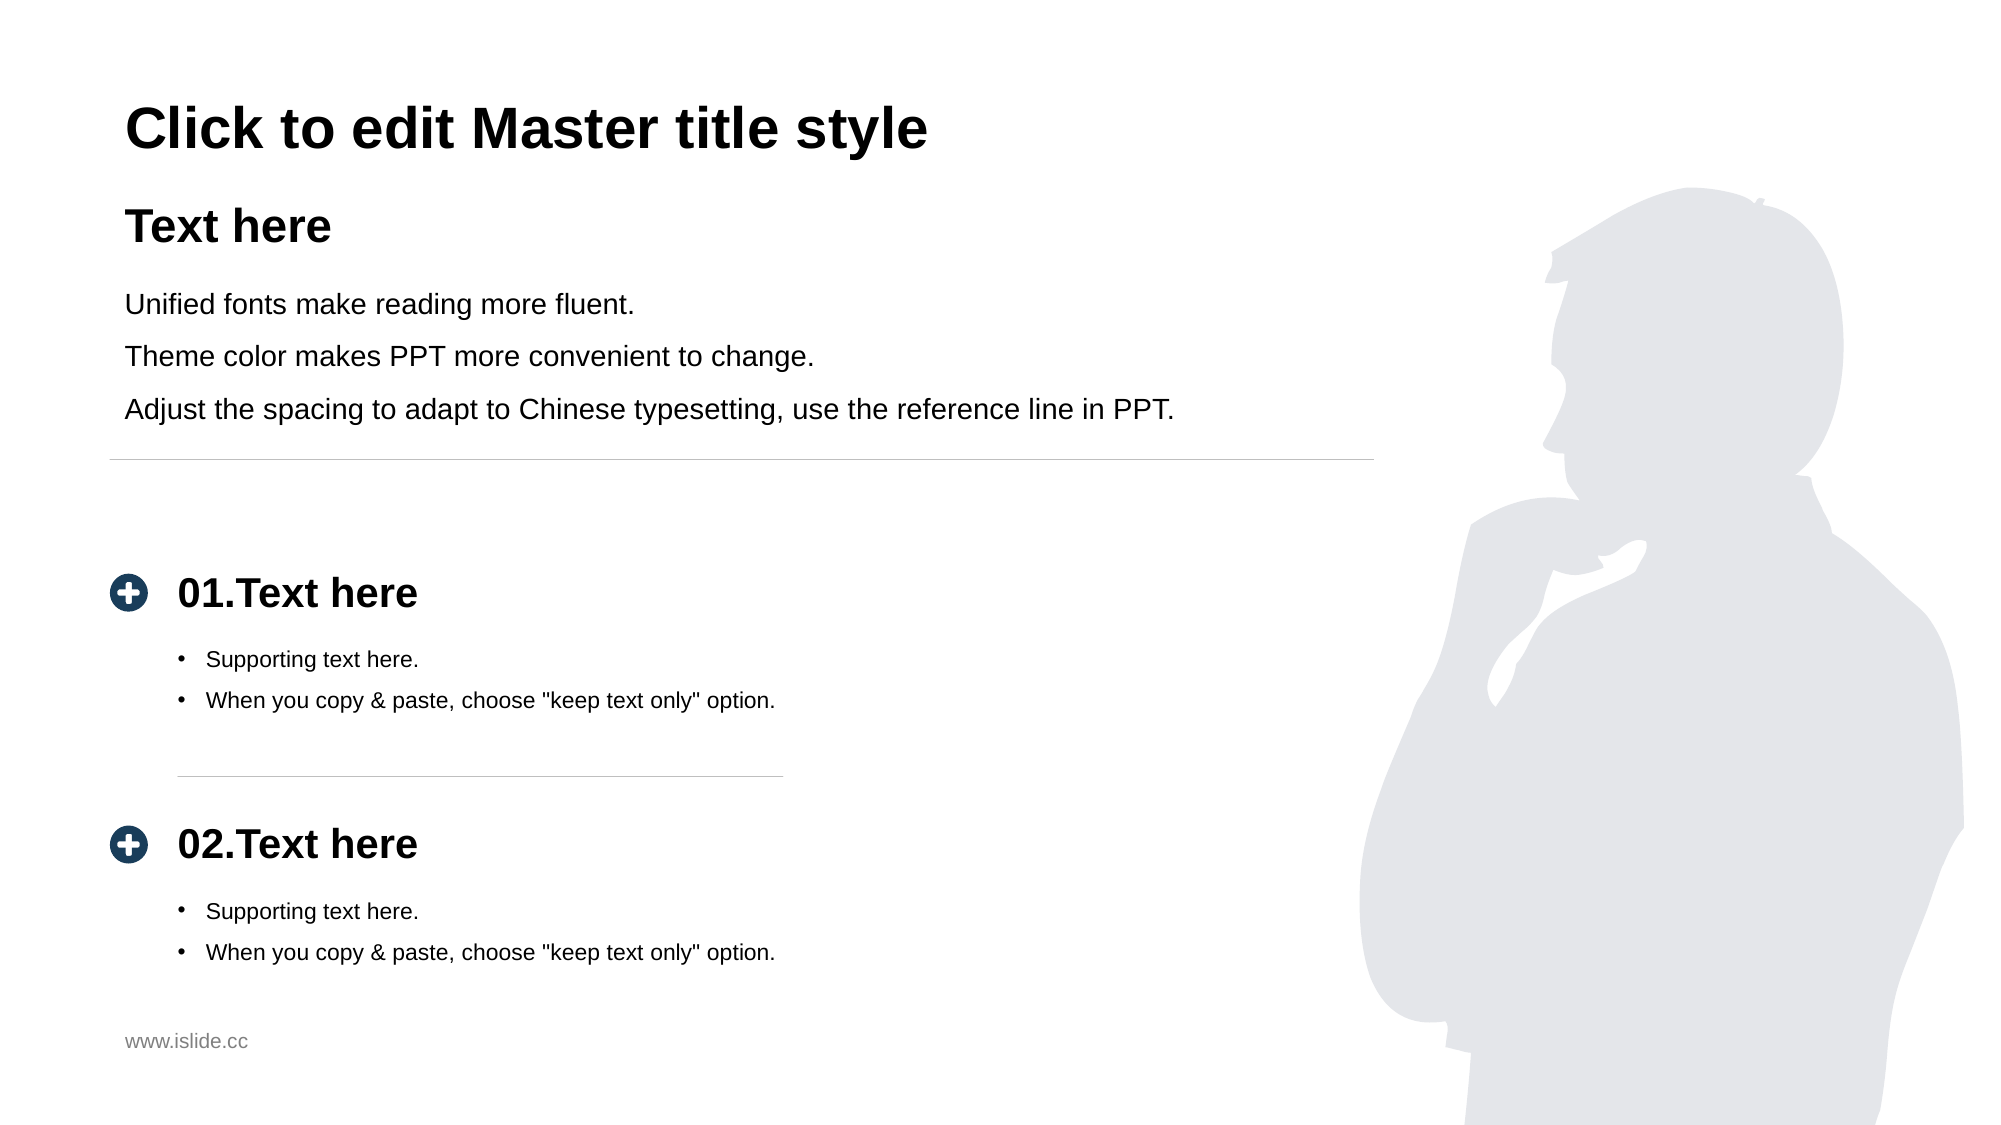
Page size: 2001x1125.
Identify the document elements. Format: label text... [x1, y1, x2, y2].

title Click to edit Master title style [109, 0, 1890, 169]
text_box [109, 187, 1965, 1125]
